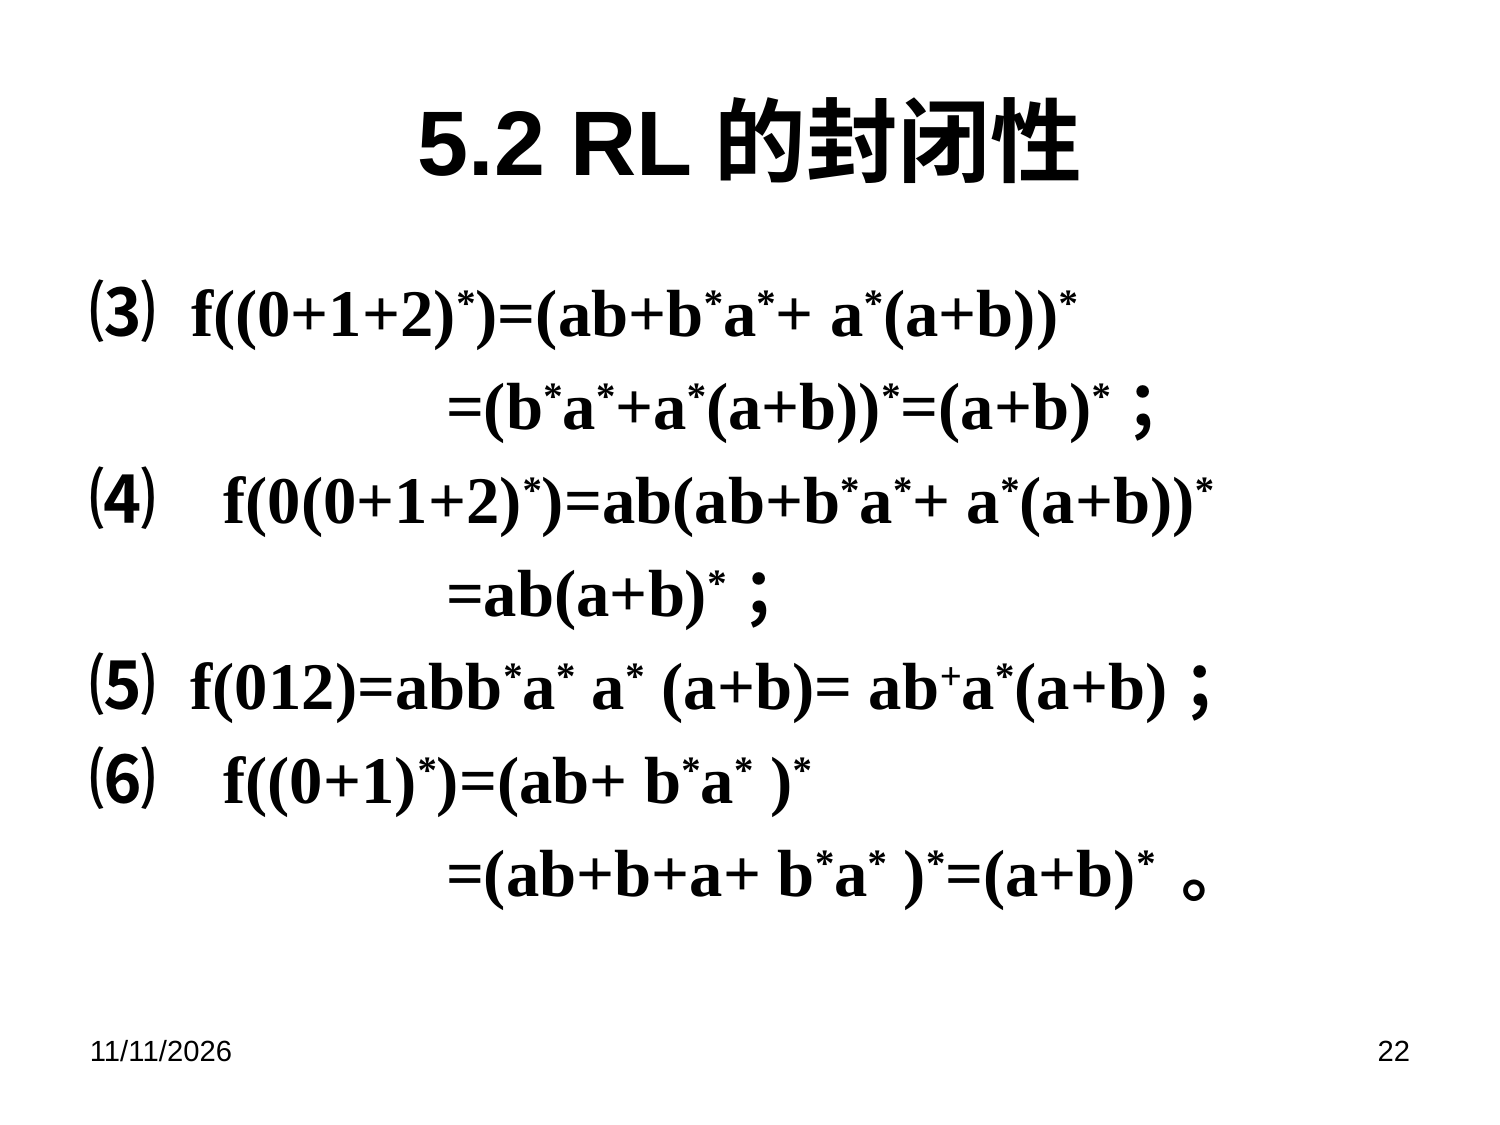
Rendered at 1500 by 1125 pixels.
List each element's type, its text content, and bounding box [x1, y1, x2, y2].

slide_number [74, 1024, 426, 1103]
title 5.2 RL的封闭性 [74, 44, 1426, 233]
list ⑶ f((0+1+2)*)=(ab+b*a*+ a*(a+b))* =(b*a*+a*(a+b))*=(a+b)*； ⑷ f(0(0+1+2)*)=ab(ab+b*a*+ a*(a+b))* =ab(a+b)*； ⑸ f(012)=abb*a* a* (a+b)= ab+a*(a+b)； ⑹ f((0+1)*)=(ab+ b*a* )* =(ab+b+a+ b*a* )*=(a+b)* 。 [74, 262, 1426, 1006]
slide_number 22 [1074, 1024, 1426, 1103]
